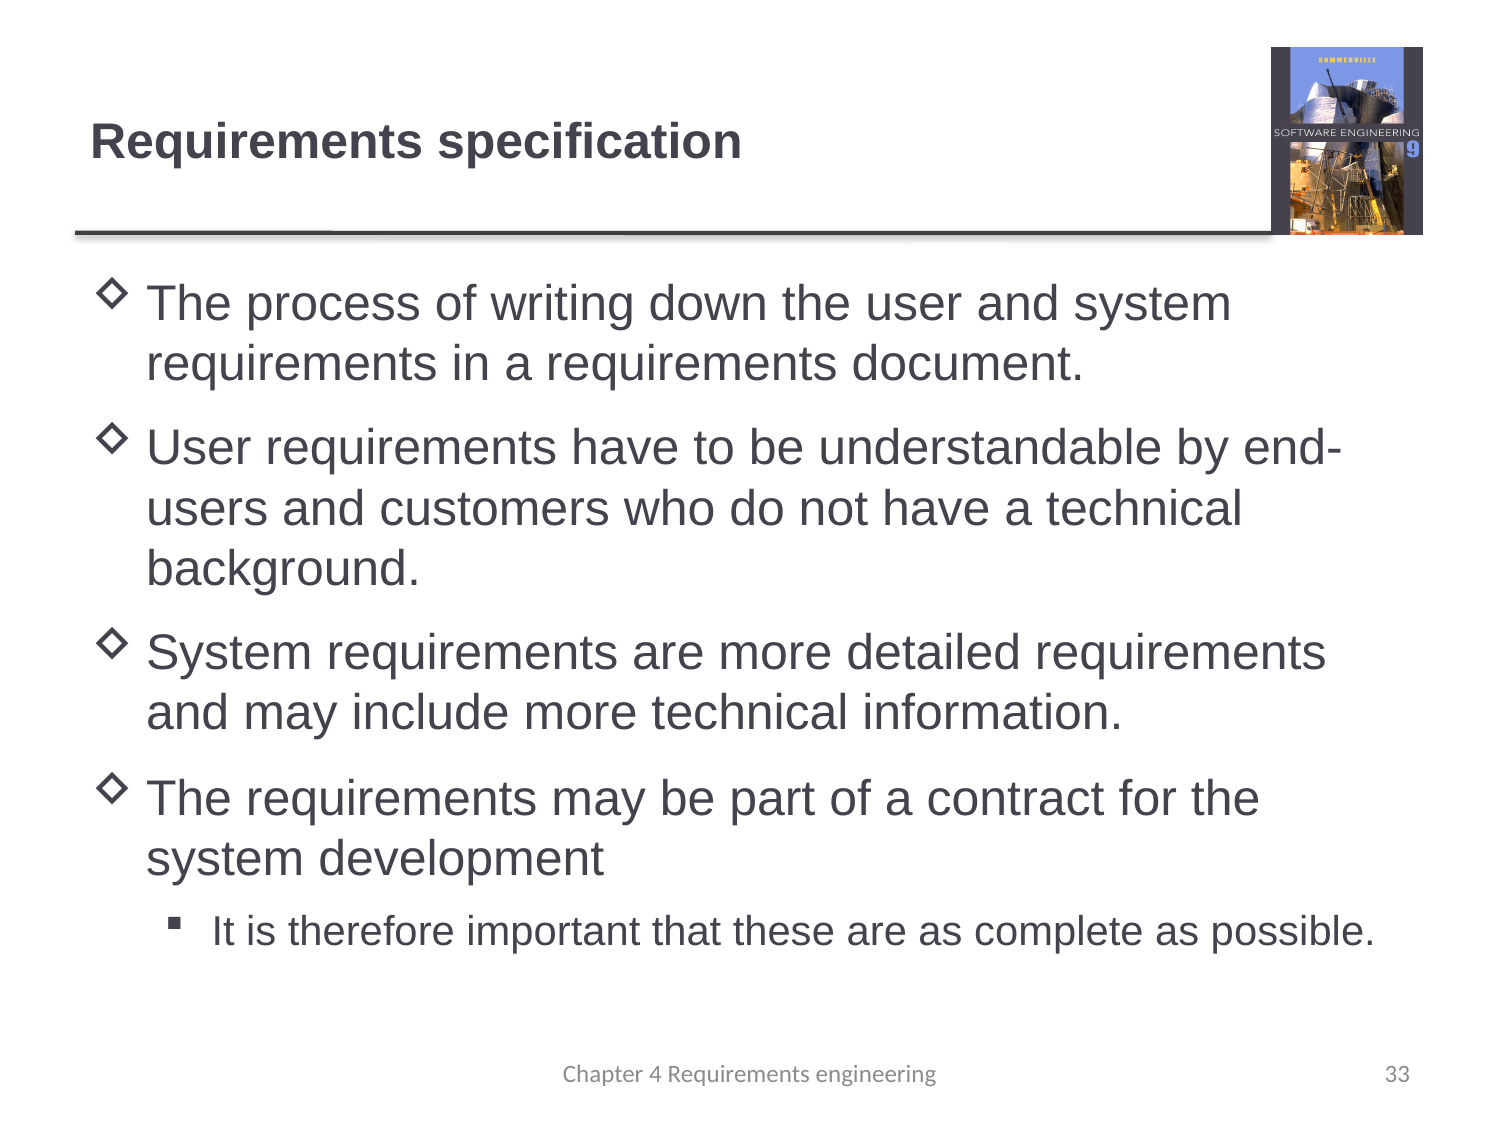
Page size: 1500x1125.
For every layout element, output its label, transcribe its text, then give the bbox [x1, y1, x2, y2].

title Requirements specification [74, 44, 1272, 233]
footer Chapter 4 Requirements engineering [512, 1042, 988, 1103]
slide_number 33 [1074, 1042, 1425, 1103]
list The process of writing down the user and system requirements in a requirements document. User requirements have to be understandable by end-users and customers who do not have a technical background. System requirements are more detailed requirements and may include more technical information. The requirements may be part of a contract for the system development It is therefore important that these are as complete as possible. [75, 262, 1425, 1005]
picture [1272, 47, 1423, 235]
